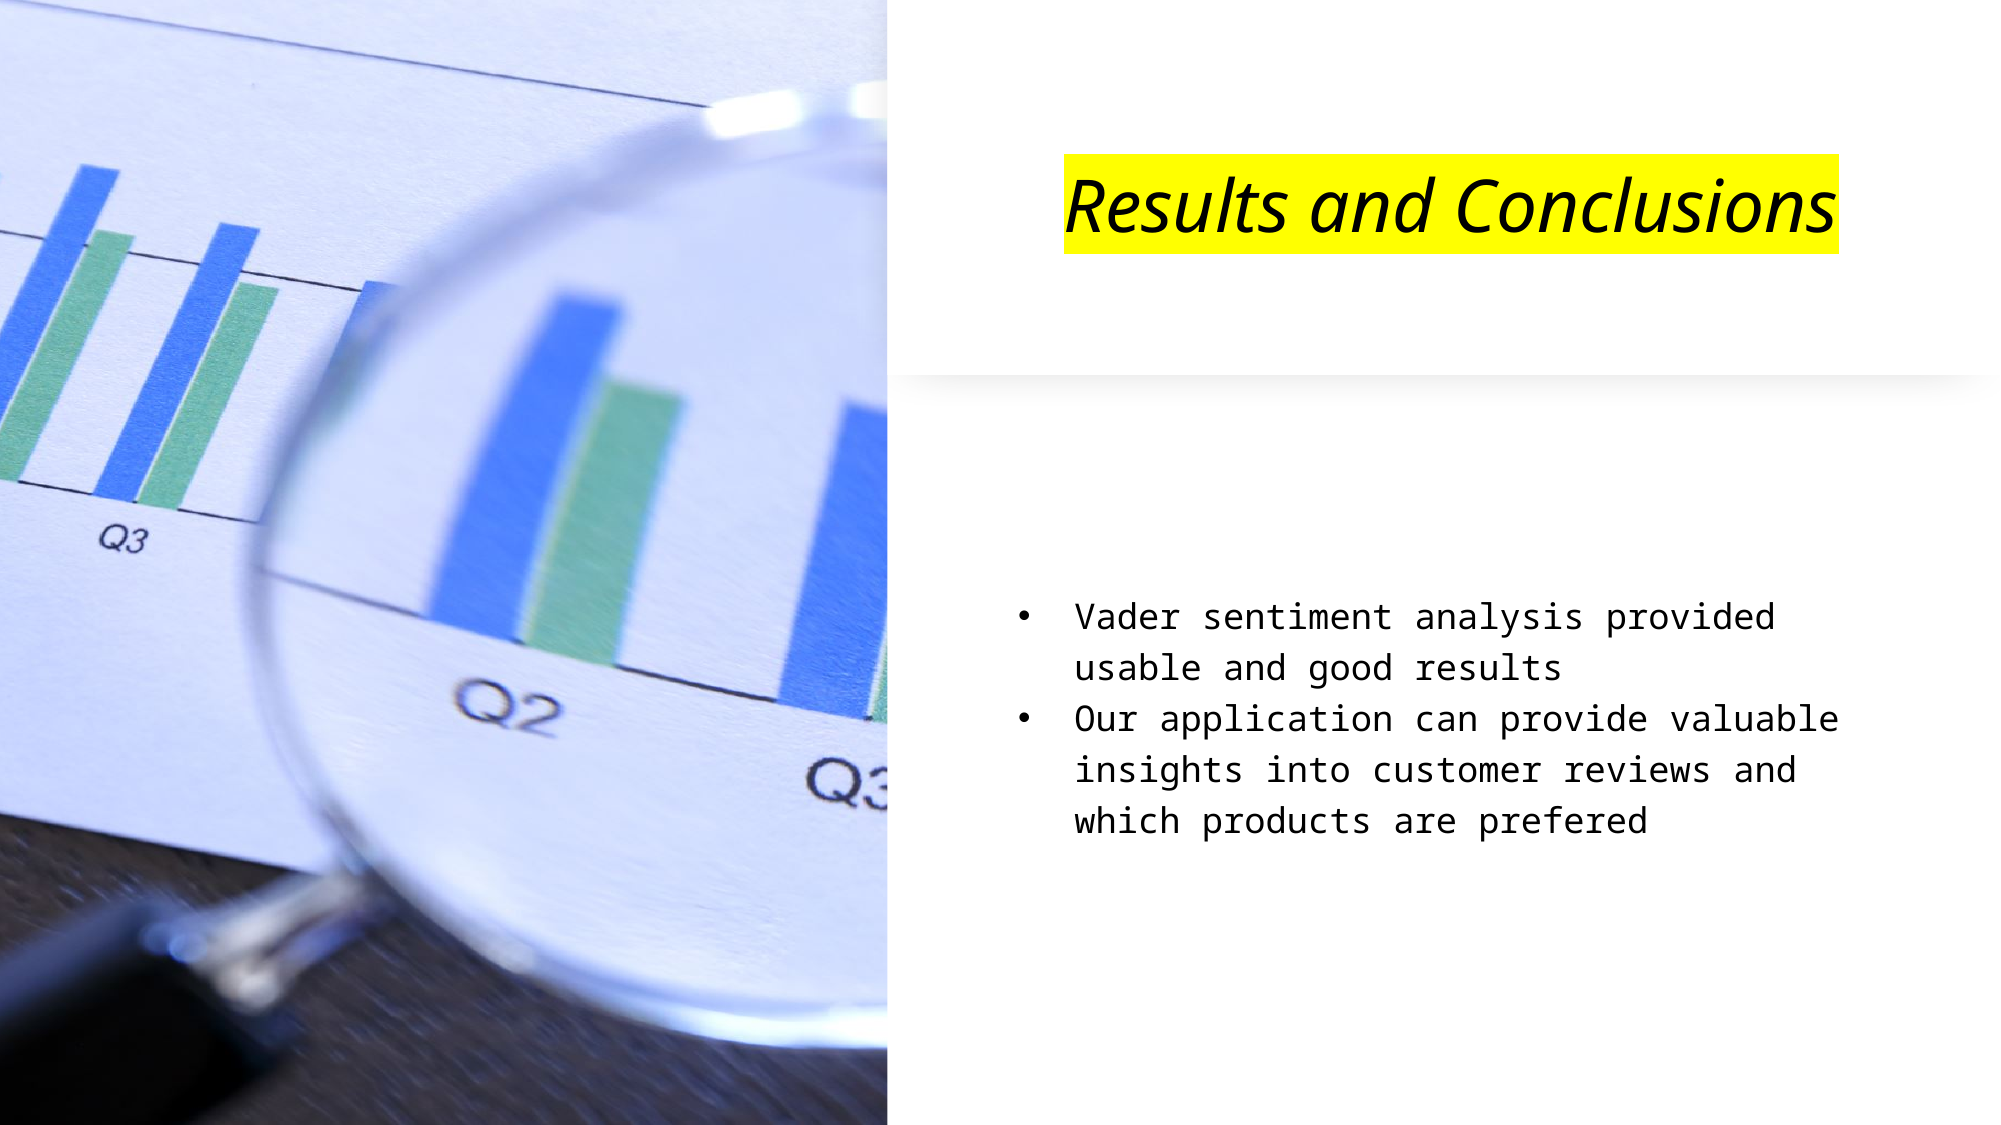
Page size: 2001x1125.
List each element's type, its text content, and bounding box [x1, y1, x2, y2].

text_box [888, 0, 2000, 375]
list Vader sentiment analysis provided usable and good results Our application can provide valuable insights into customer reviews and which products are prefered [1003, 450, 1864, 1024]
picture [0, 0, 888, 1125]
text_box [891, 375, 2000, 1125]
title Results and Conclusions [1003, 66, 1900, 323]
